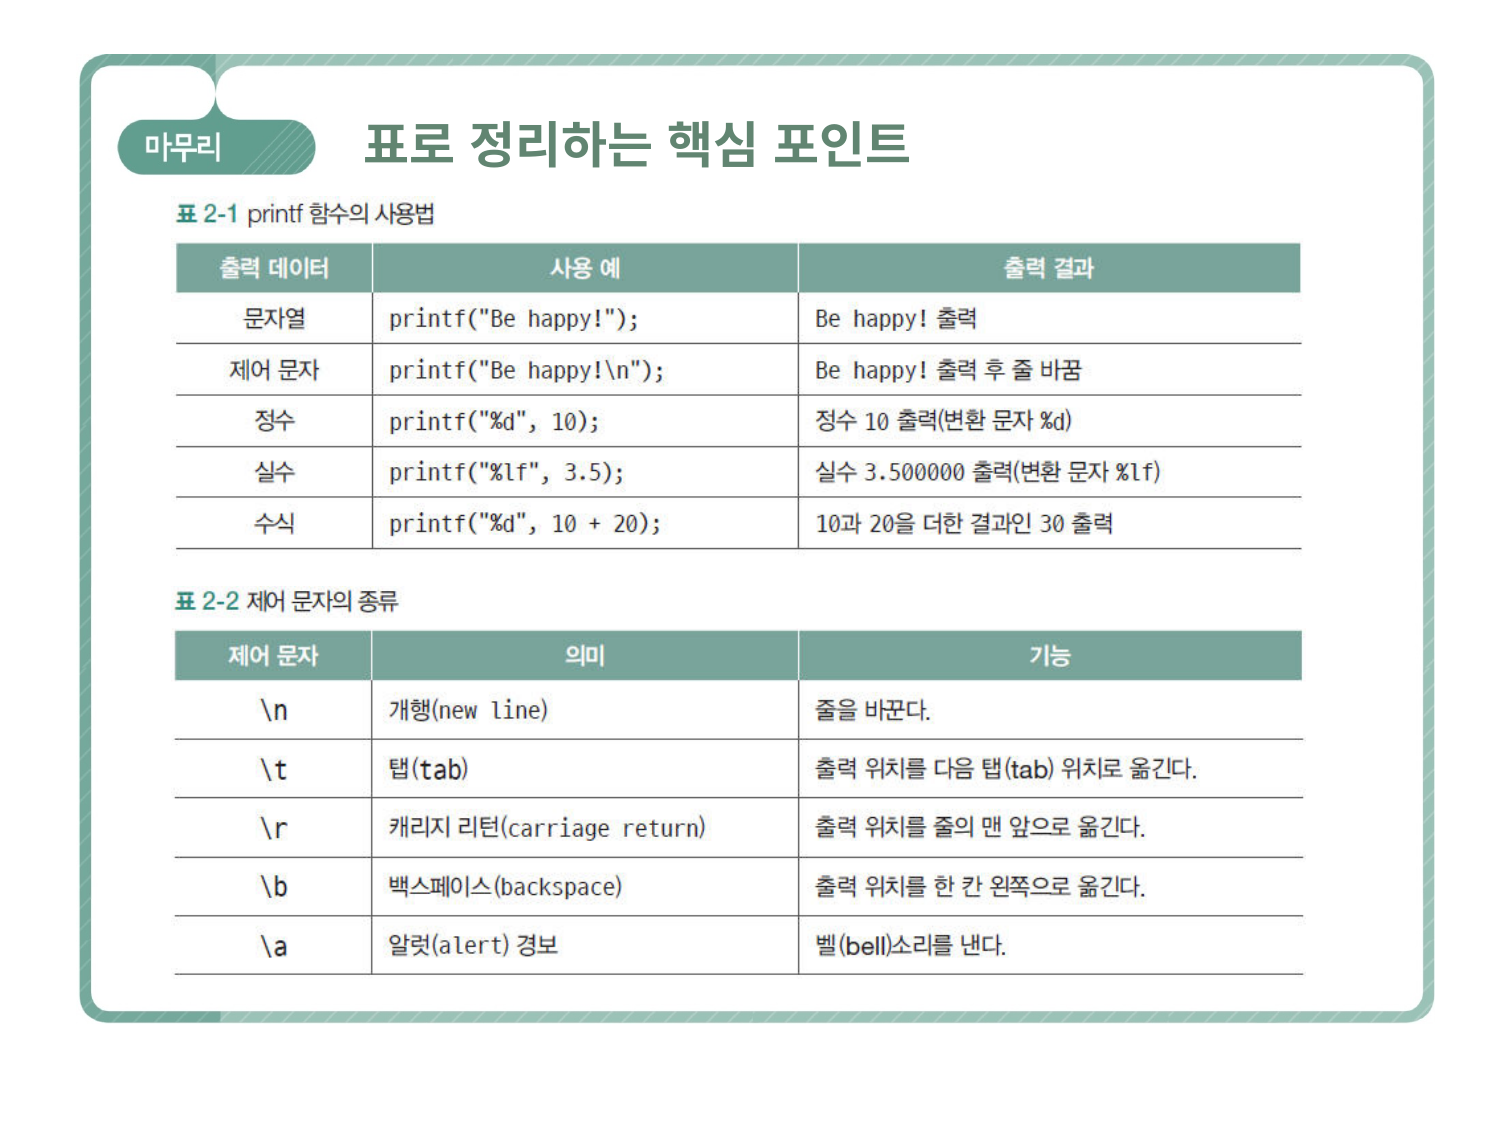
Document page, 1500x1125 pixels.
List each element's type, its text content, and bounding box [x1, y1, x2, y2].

picture [76, 54, 1435, 1024]
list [170, 196, 1315, 560]
title 표로 정리하는 핵심 포인트 [348, 101, 1400, 185]
